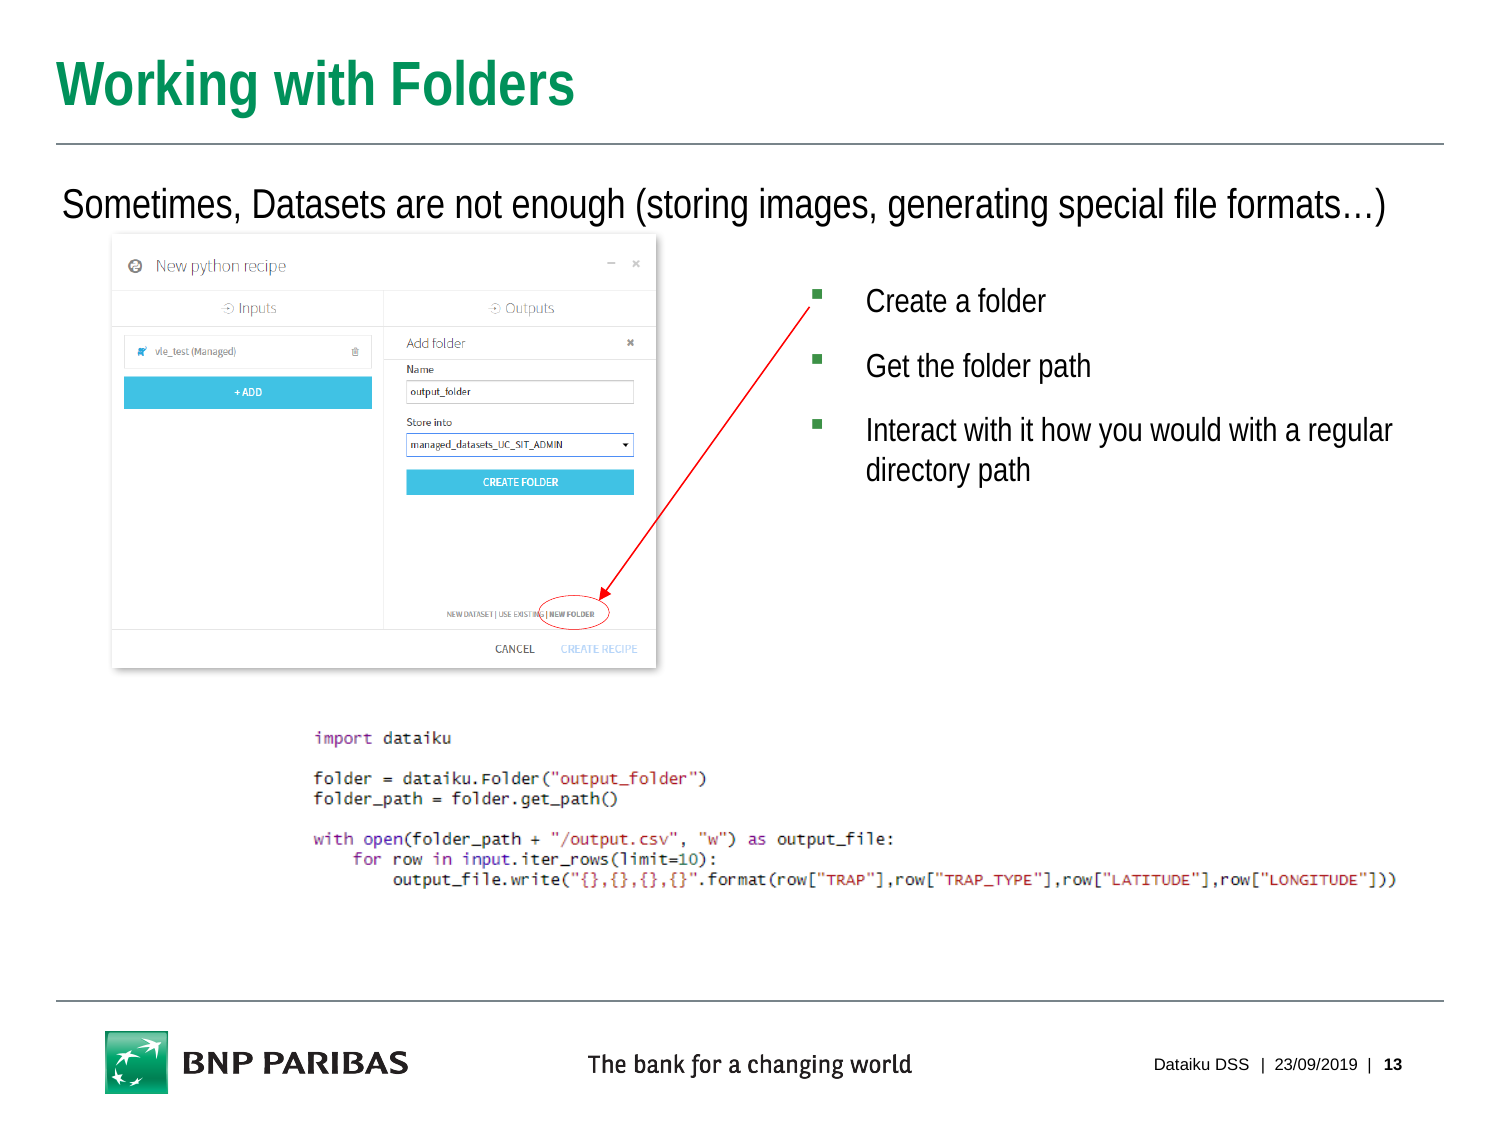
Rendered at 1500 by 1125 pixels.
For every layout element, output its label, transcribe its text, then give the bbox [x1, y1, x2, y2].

title Working with Folders [56, 19, 1444, 142]
picture [111, 234, 656, 669]
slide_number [1258, 1048, 1372, 1079]
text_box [598, 306, 810, 601]
slide_number 13 [1372, 1048, 1403, 1079]
picture [588, 1054, 912, 1079]
text_box Sometimes, Datasets are not enough (storing images, generating special file formats…) [61, 177, 1455, 250]
picture [105, 1031, 408, 1094]
footer Dataiku DSS [918, 1048, 1250, 1079]
text_box Create a folder Get the folder path Interact with it how you would with a regular directory path [809, 278, 1444, 882]
picture [309, 725, 1403, 895]
